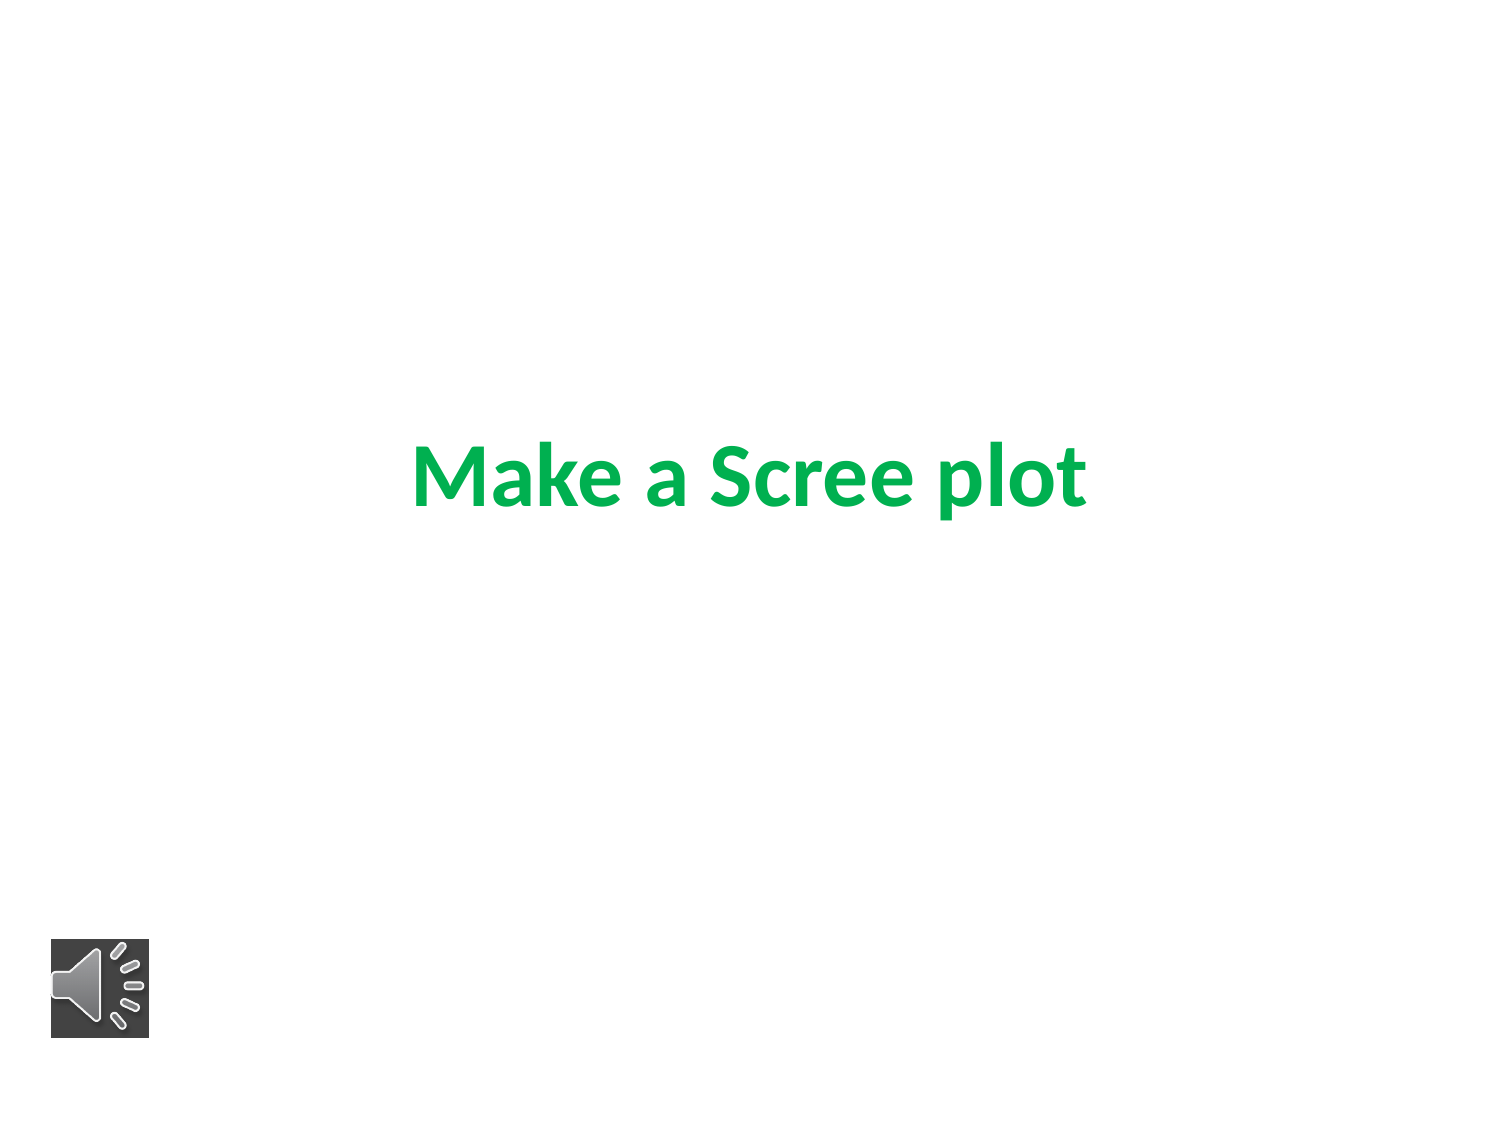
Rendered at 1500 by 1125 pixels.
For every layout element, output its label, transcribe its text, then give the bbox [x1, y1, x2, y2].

picture [49, 938, 151, 1039]
title Make a Scree plot [112, 349, 1388, 591]
